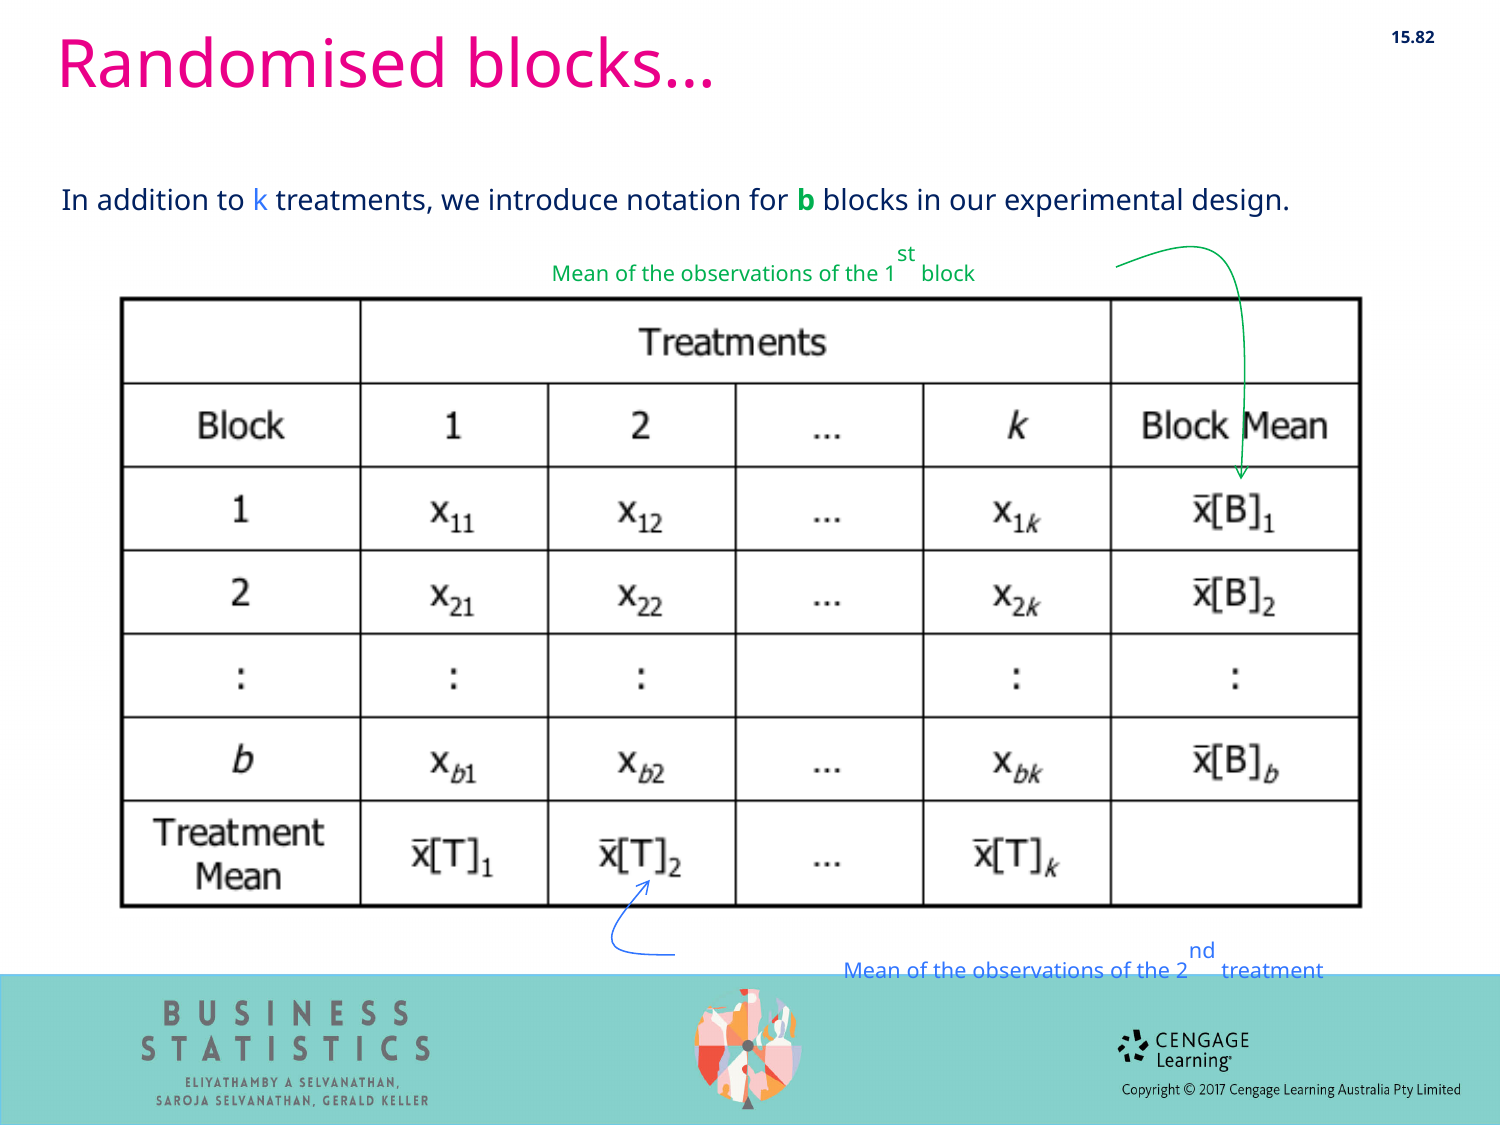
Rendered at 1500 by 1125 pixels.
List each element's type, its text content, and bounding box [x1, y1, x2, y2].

picture [0, 0, 1500, 1125]
text_box In addition to k treatments, we introduce notation for b blocks in our experimental design. [46, 140, 1483, 224]
title Randomised blocks… [41, 7, 1339, 114]
text_box [611, 925, 675, 955]
text_box [1115, 246, 1237, 287]
slide_number 15.82 [1376, 0, 1500, 67]
text_box Mean of the observations of the 1st block [536, 227, 991, 287]
list In addition to k treatments, we introduce notation for b blocks in our experimental design… [99, 337, 1413, 1043]
text_box Mean of the observations of the 2nd treatment [828, 925, 1339, 991]
